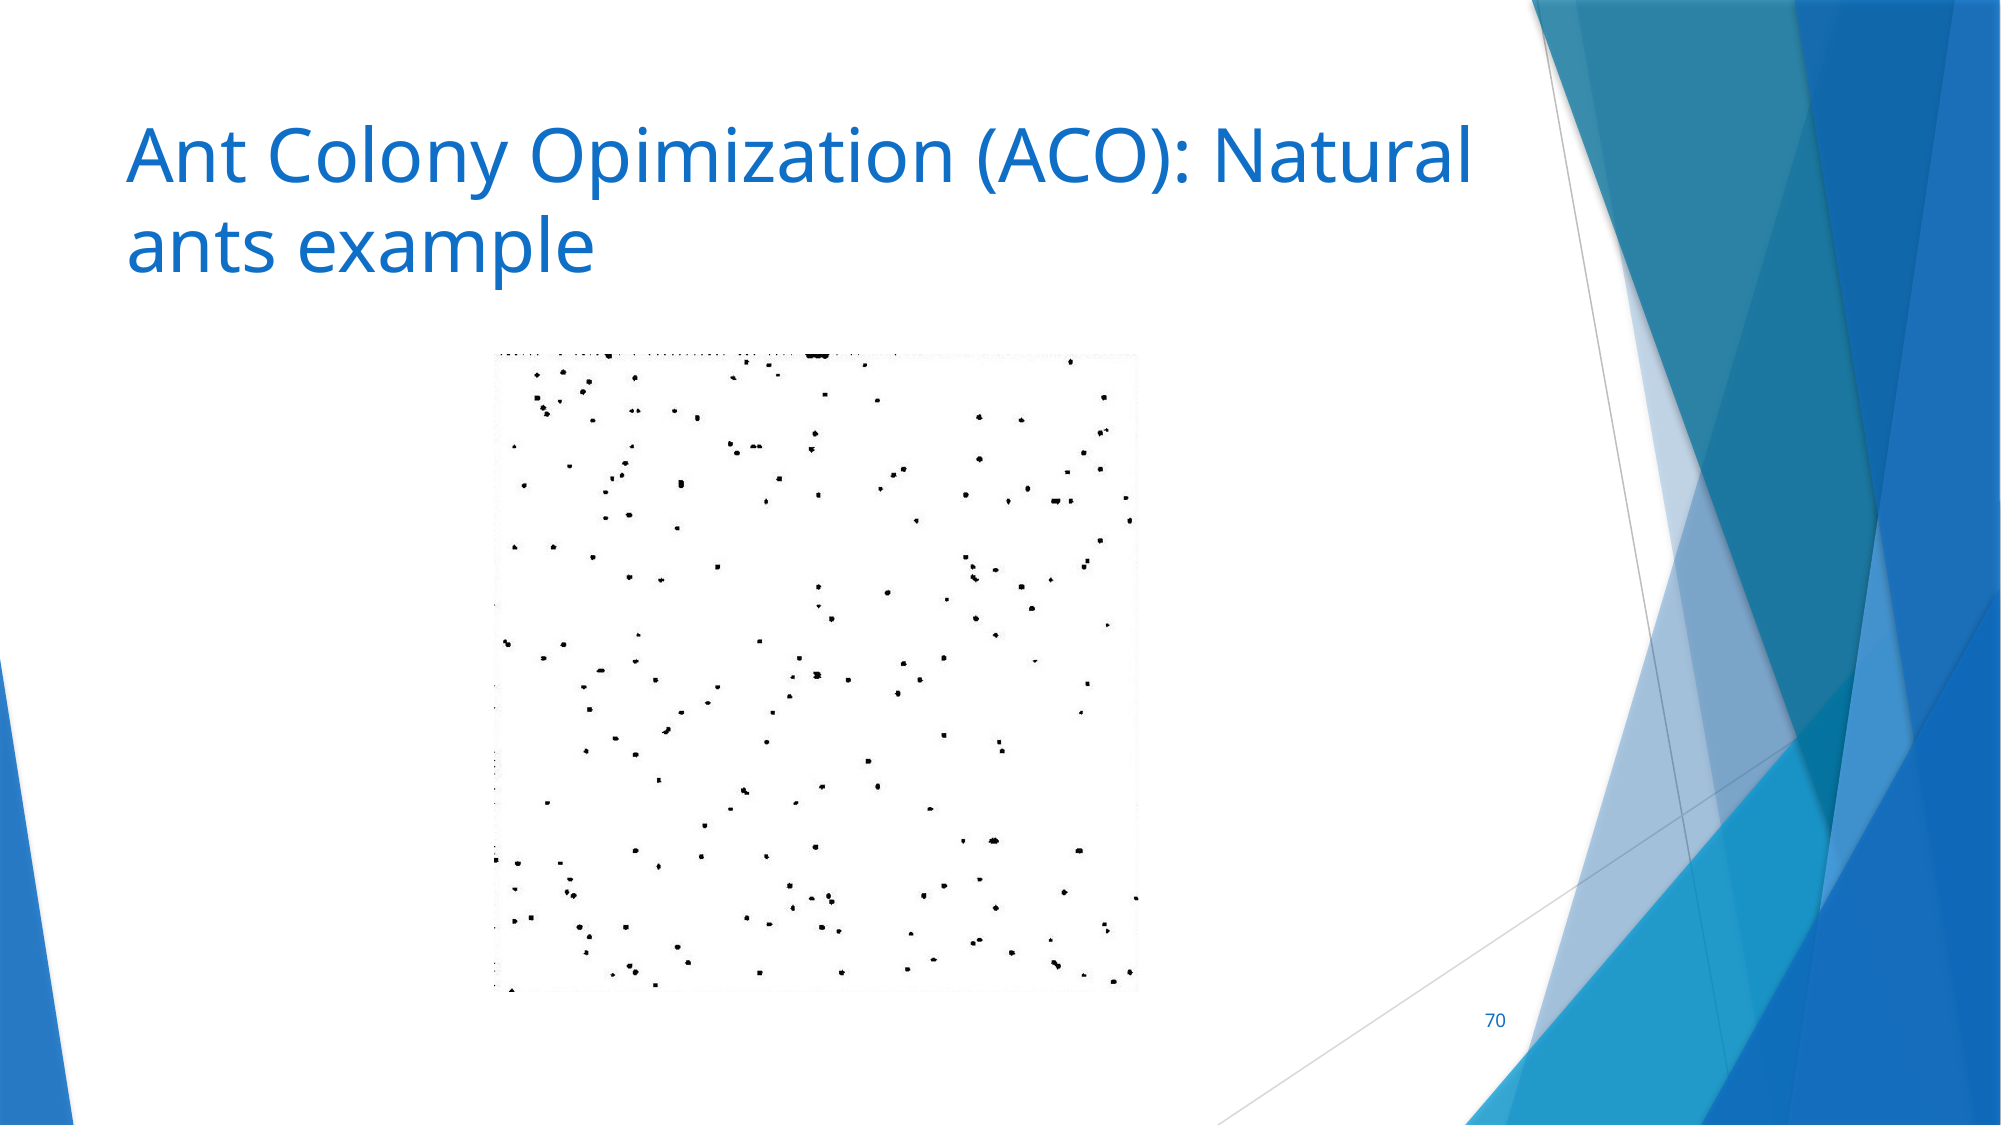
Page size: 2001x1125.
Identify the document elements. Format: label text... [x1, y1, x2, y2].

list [493, 353, 1139, 992]
slide_number 70 [1409, 991, 1522, 1051]
title Ant Colony Opimization (ACO): Natural ants example [111, 99, 1522, 317]
